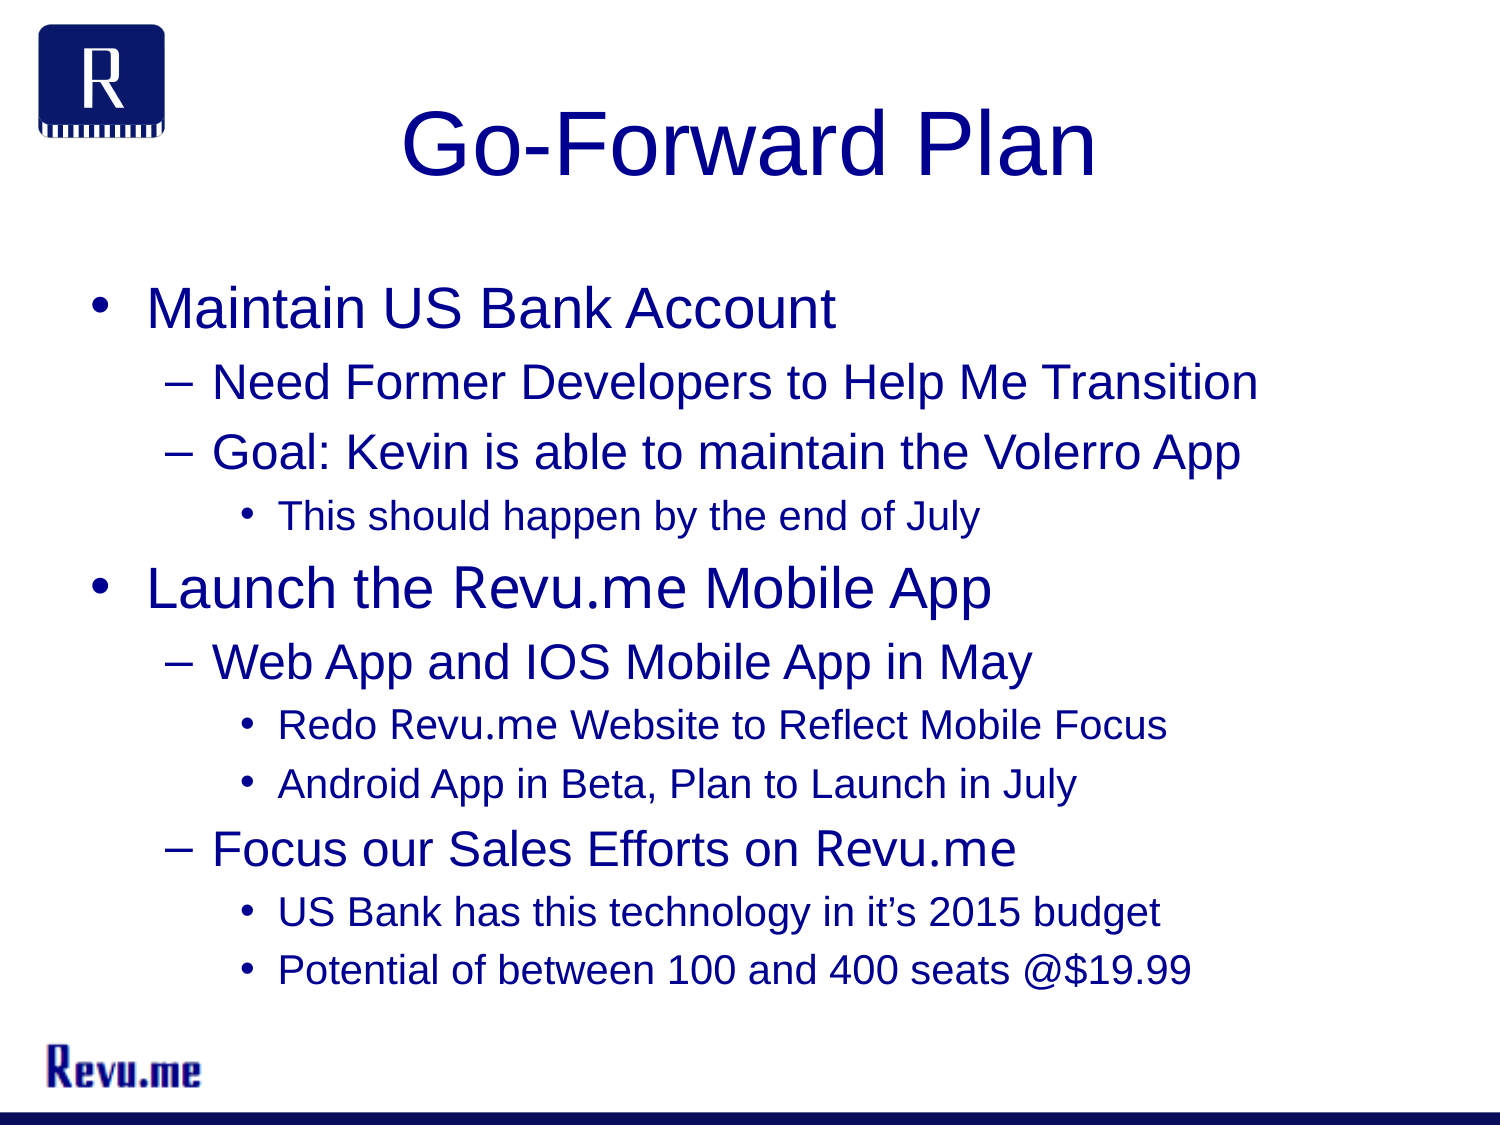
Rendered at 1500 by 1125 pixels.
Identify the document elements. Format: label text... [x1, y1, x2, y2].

picture [37, 24, 166, 144]
picture [24, 1024, 246, 1107]
title Go-Forward Plan [75, 45, 1425, 233]
list Maintain US Bank Account Need Former Developers to Help Me Transition Goal: Kevin is able to maintain the Volerro App This should happen by the end of July Launch the Revu.me Mobile App Web App and IOS Mobile App in May Redo Revu.me Website to Reflect Mobile Focus Android App in Beta, Plan to Launch in July Focus our Sales Efforts on Revu.me US Bank has this technology in it’s 2015 budget Potential of between 100 and 400 seats @$19.99 [75, 262, 1425, 1005]
